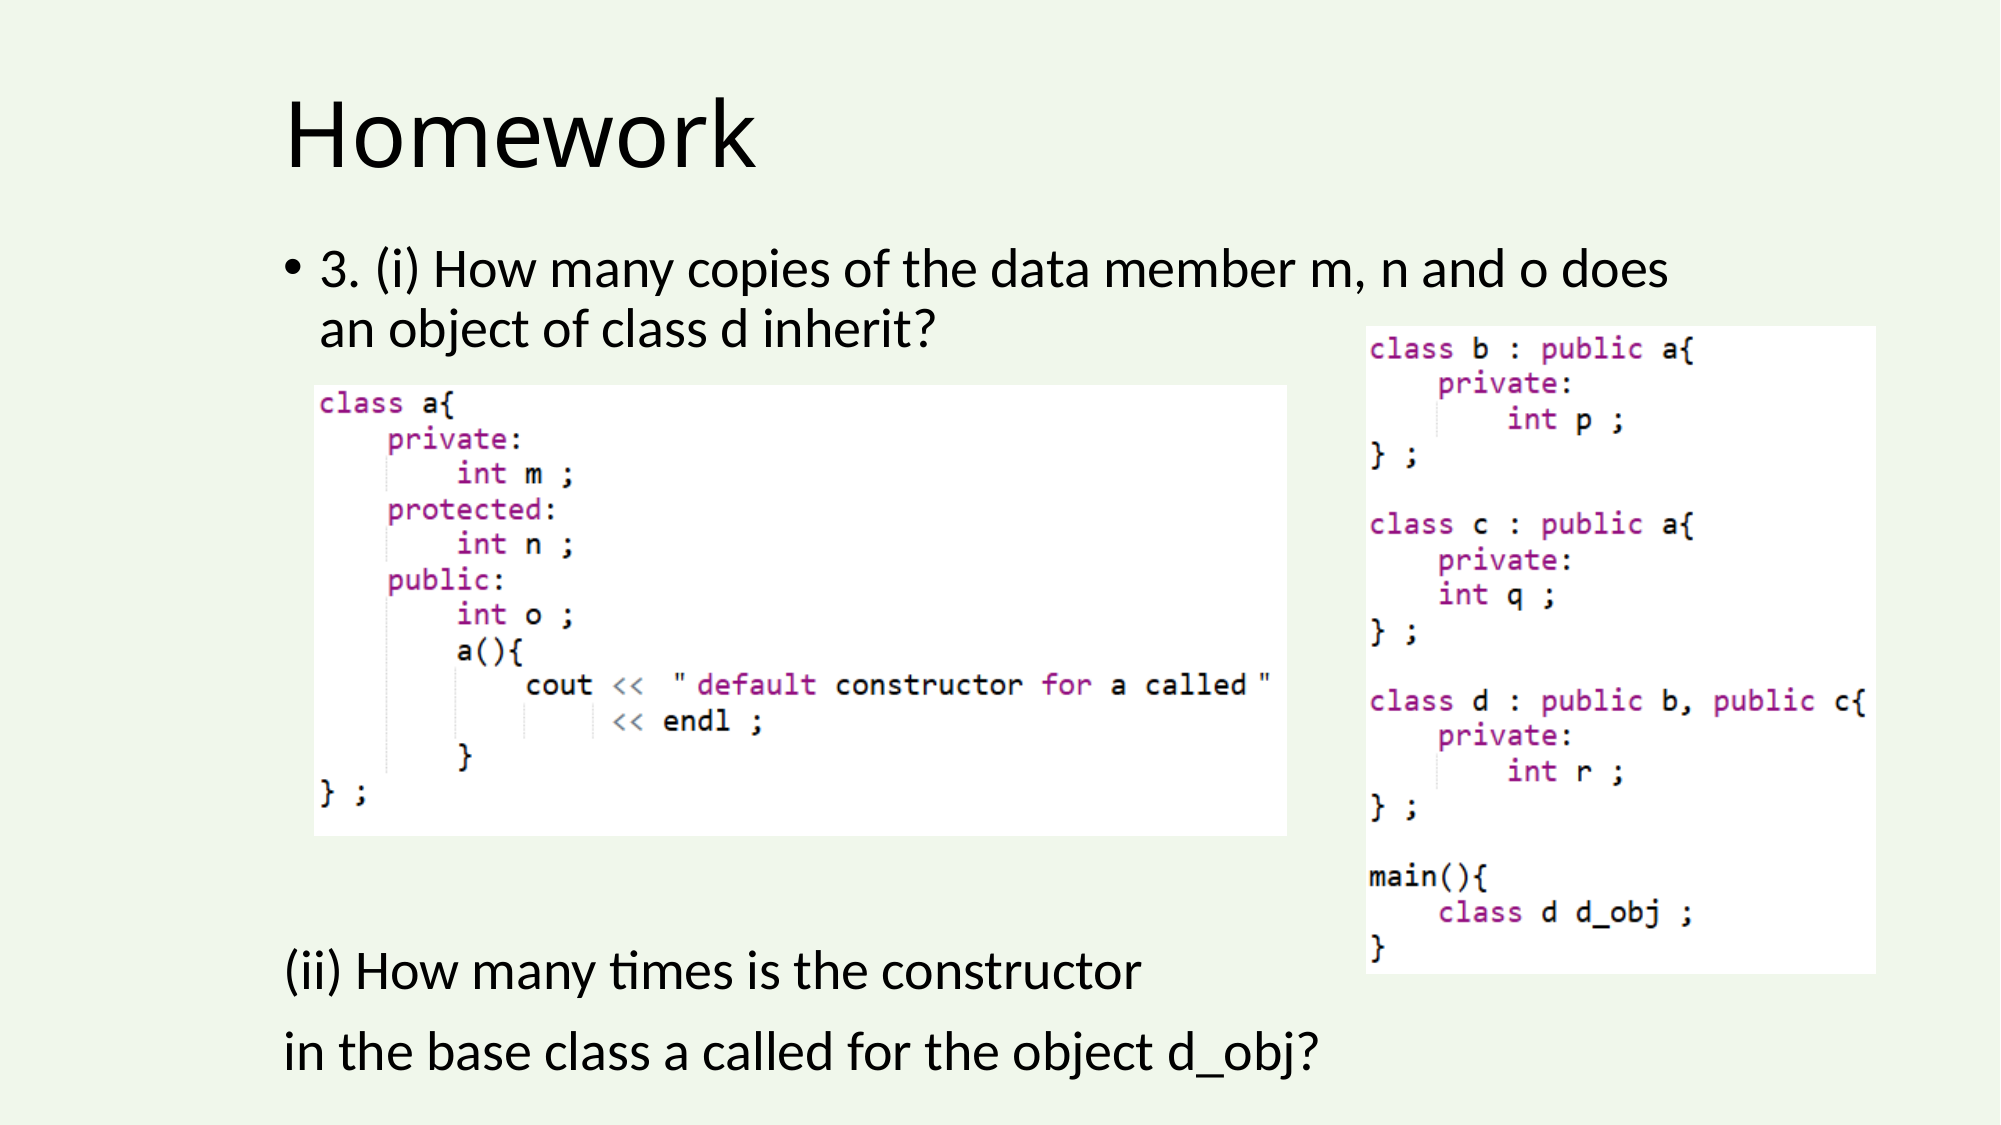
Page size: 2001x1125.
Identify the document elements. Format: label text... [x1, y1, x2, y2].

title Homework [268, 44, 1732, 231]
list 3. (i) How many copies of the data member m, n and o does an object of class d inherit? (ii) How many times is the constructor in the base class a called for the object d_obj? [268, 231, 1732, 1094]
picture [1366, 326, 1876, 974]
picture [314, 385, 1287, 836]
